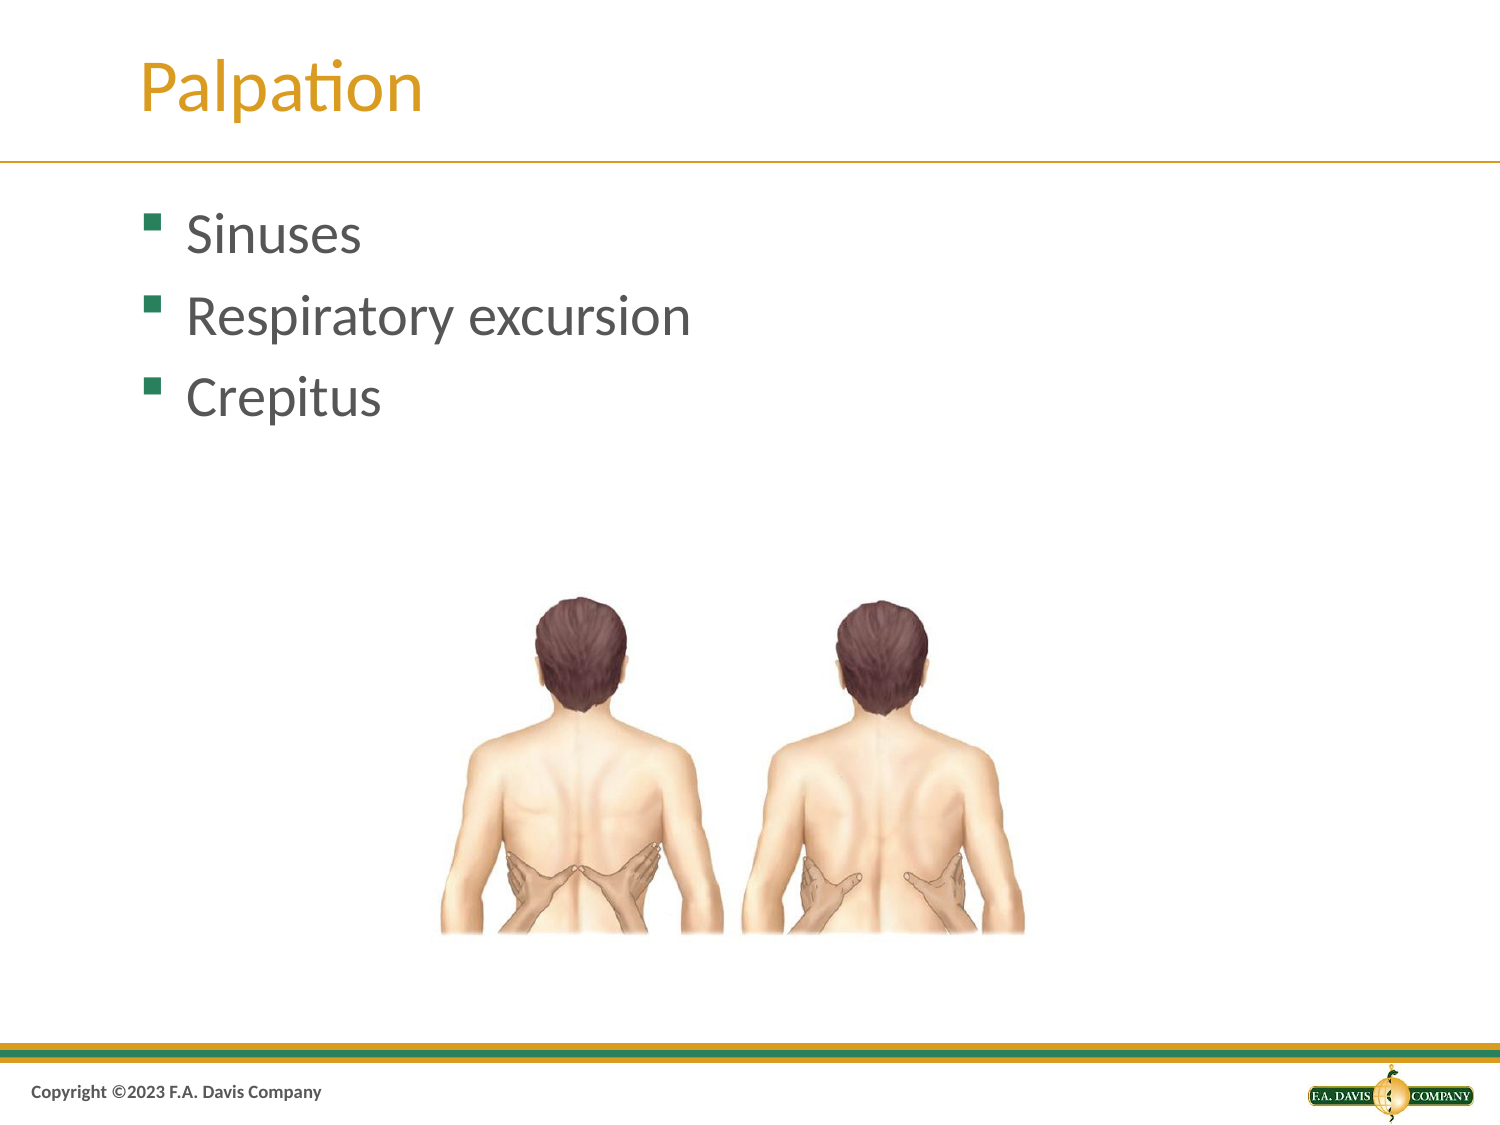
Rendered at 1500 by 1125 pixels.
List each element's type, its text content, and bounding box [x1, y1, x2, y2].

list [412, 587, 1076, 973]
title Palpation [124, 38, 1475, 136]
picture [1308, 1064, 1474, 1124]
picture [0, 1043, 1500, 1050]
picture [0, 1058, 1500, 1063]
list Sinuses Respiratory excursion Crepitus [124, 187, 787, 463]
